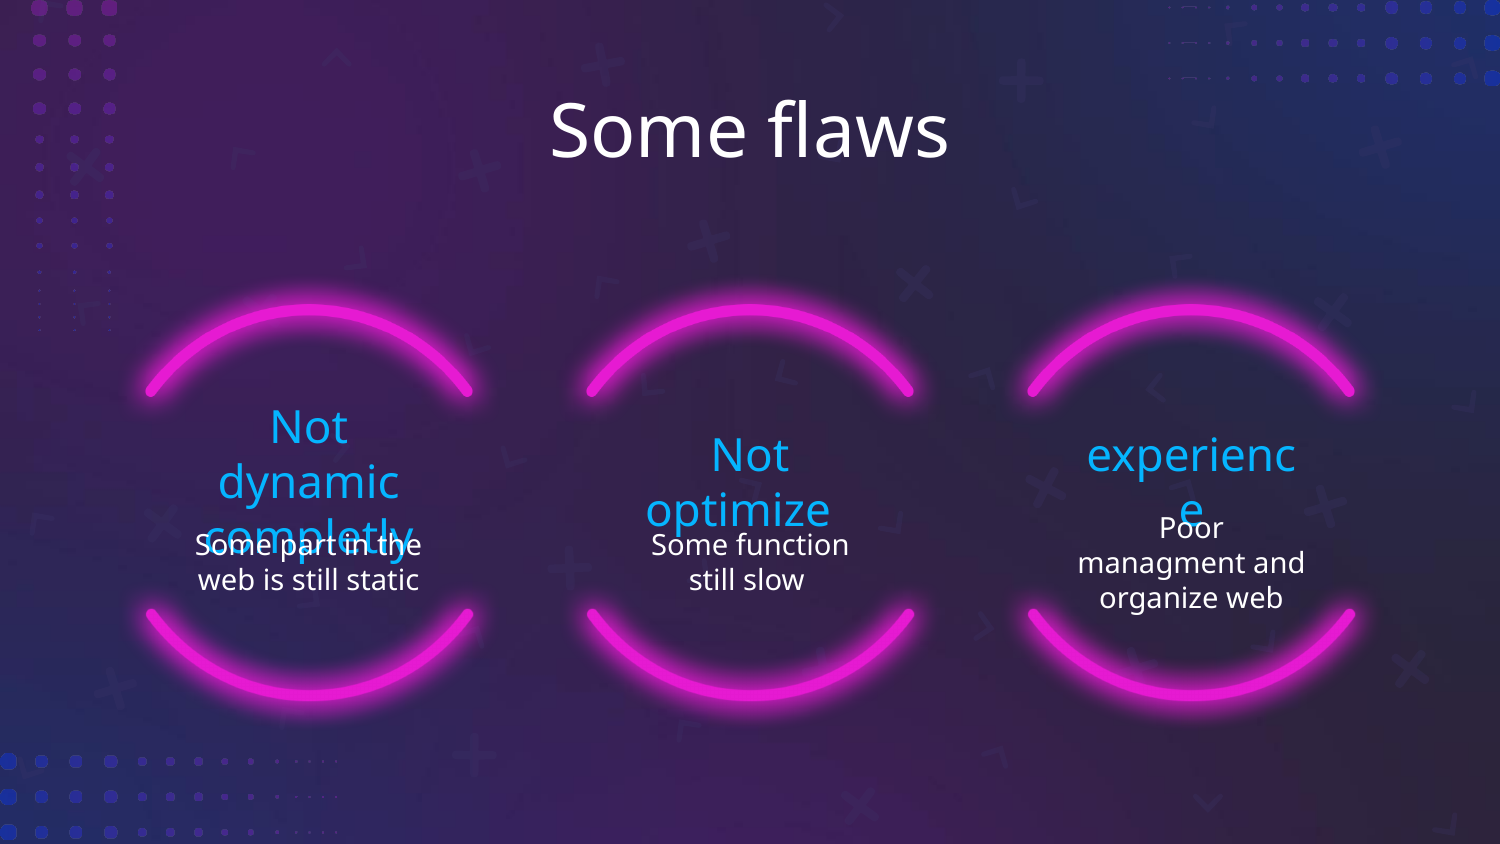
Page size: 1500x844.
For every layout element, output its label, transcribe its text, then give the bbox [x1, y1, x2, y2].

text_box Poor managment and organize web [1060, 520, 1322, 560]
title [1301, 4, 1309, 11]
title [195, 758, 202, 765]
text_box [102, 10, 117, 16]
title Contact [33, 103, 46, 114]
title Some flaws [118, 88, 1382, 167]
text_box Some function still slow [619, 520, 881, 560]
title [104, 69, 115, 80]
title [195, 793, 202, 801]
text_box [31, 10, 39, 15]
text_box Not dynamic completly [202, 457, 415, 504]
picture [0, 0, 1500, 844]
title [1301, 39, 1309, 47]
text_box Some part in the web is still static [178, 520, 440, 560]
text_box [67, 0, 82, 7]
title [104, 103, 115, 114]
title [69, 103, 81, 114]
title Contact [33, 69, 46, 80]
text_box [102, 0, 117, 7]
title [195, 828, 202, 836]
text_box experience [1085, 457, 1298, 504]
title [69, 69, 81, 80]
text_box Not optimize [635, 457, 865, 504]
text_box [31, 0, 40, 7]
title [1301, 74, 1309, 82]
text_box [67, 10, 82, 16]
